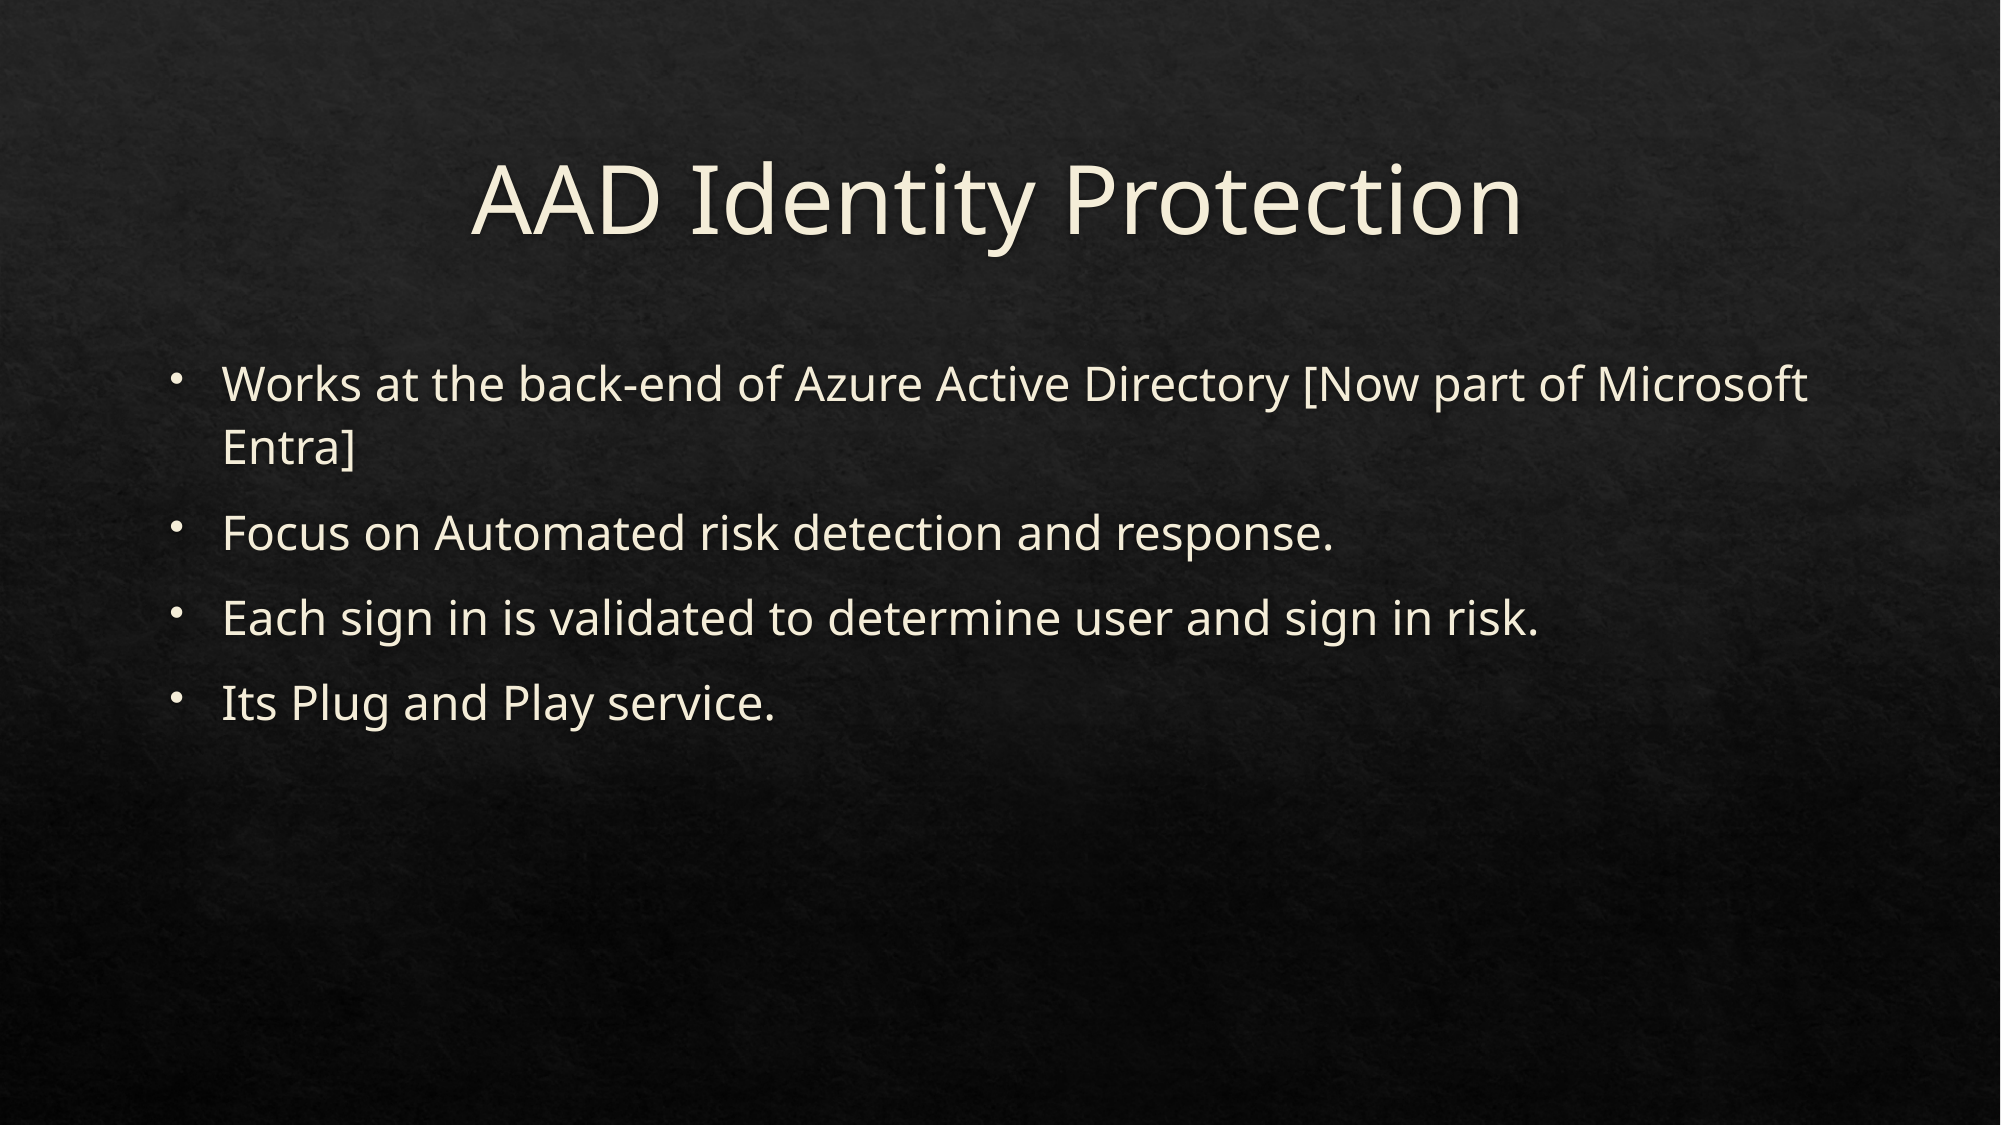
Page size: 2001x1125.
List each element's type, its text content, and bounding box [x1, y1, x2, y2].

title AAD Identity Protection [149, 99, 1849, 307]
list Works at the back-end of Azure Active Directory [Now part of Microsoft Entra] Focus on Automated risk detection and response. Each sign in is validated to determine user and sign in risk. Its Plug and Play service. [149, 340, 1849, 950]
